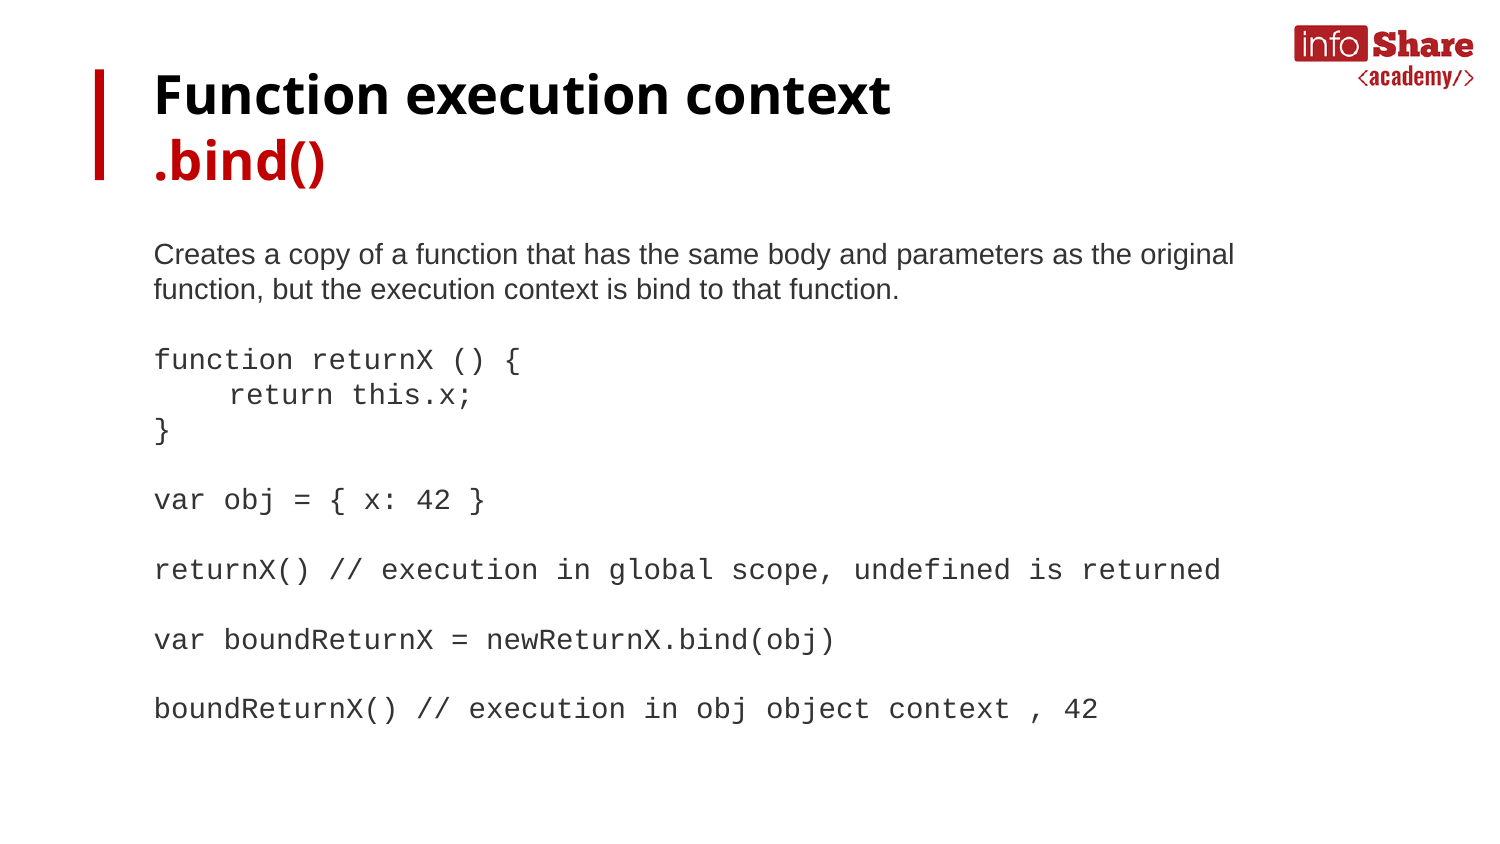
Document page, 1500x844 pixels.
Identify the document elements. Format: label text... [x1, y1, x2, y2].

title Function execution context .bind() [138, 45, 1172, 187]
picture [1267, 0, 1500, 117]
list Creates a copy of a function that has the same body and parameters as the original function, but the execution context is bind to that function. function returnX () { return this.x; } var obj = { x: 42 } returnX() // execution in global scope, undefined is returned var boundReturnX = newReturnX.bind(obj) boundReturnX() // execution in obj object context , 42 [138, 220, 1292, 737]
